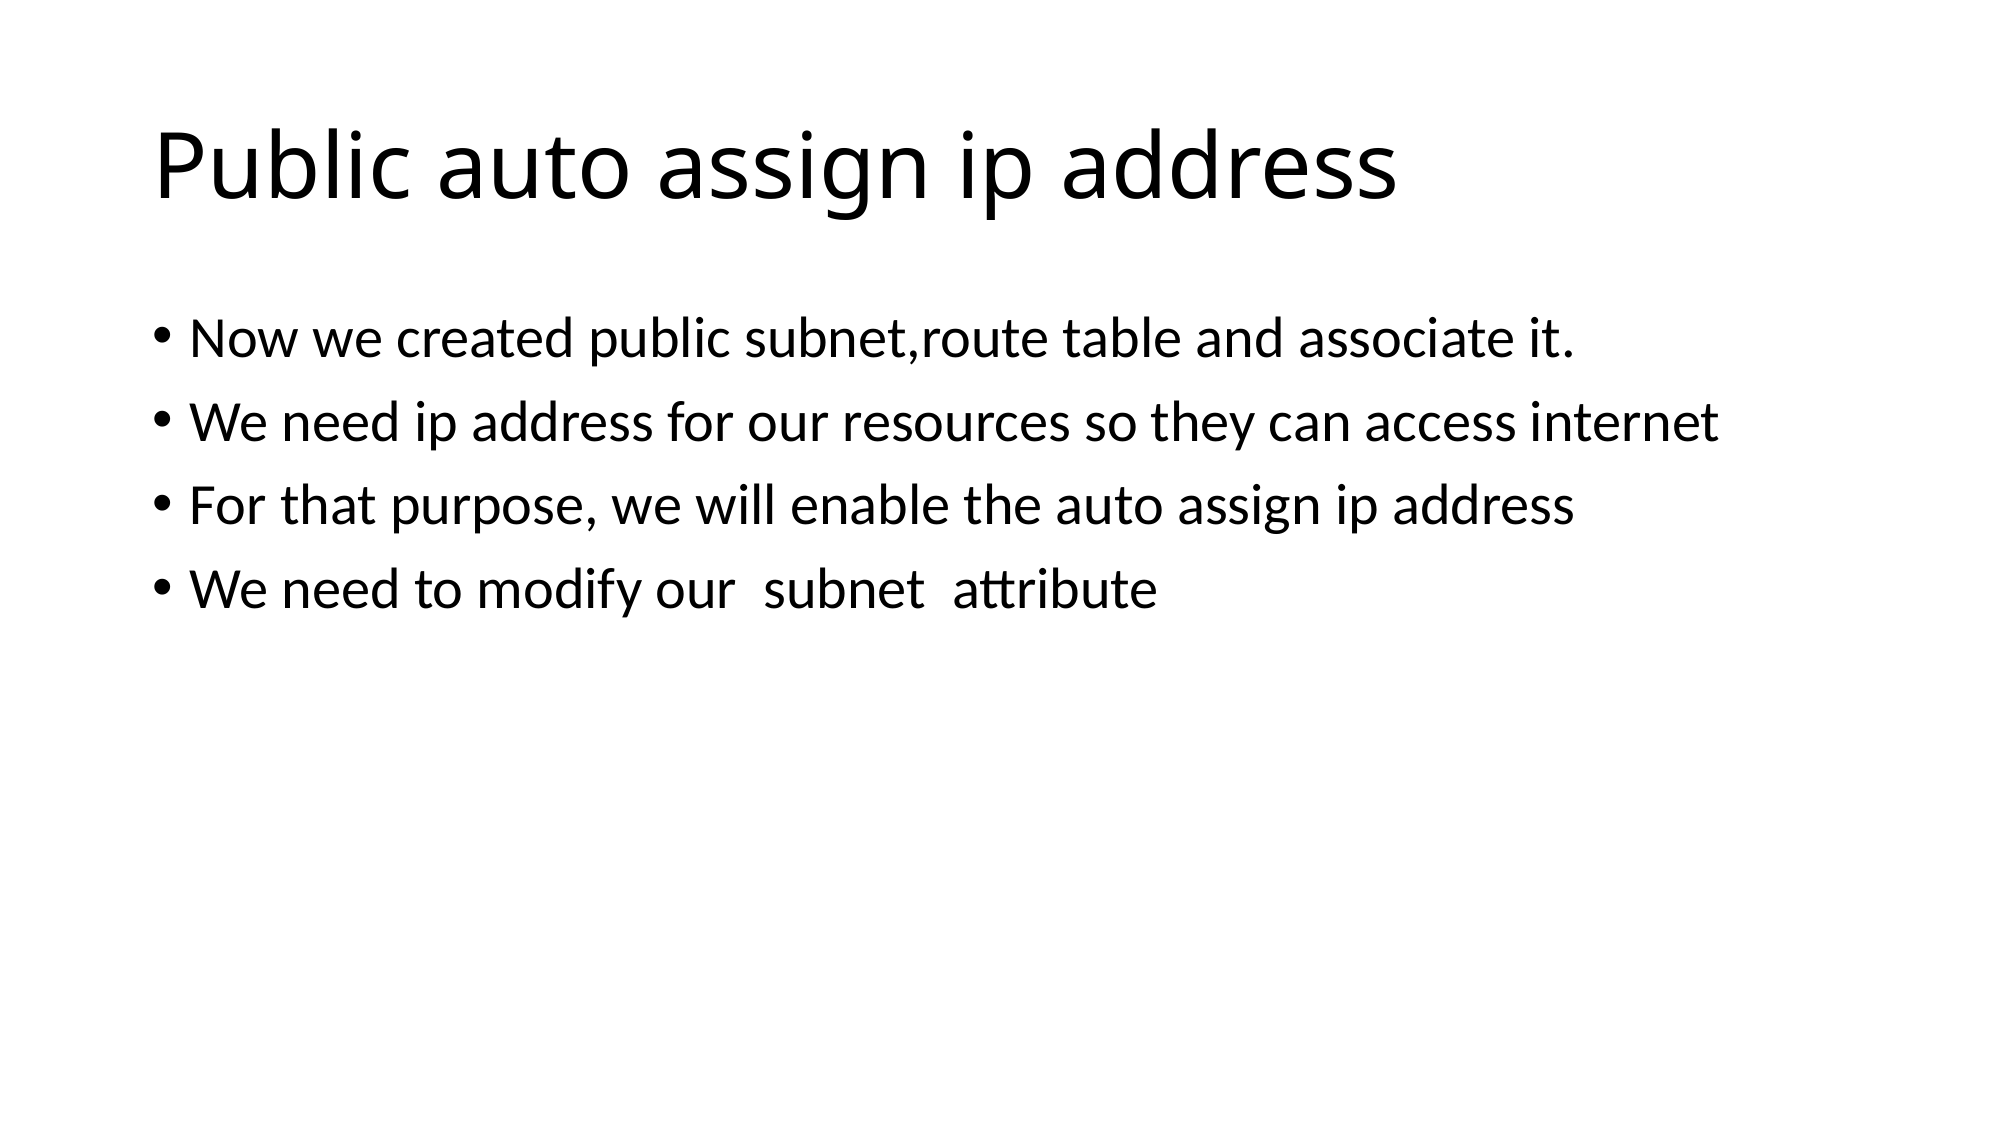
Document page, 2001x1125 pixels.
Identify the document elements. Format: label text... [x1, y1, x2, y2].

title Public auto assign ip address [137, 59, 1863, 278]
list Now we created public subnet,route table and associate it. We need ip address for our resources so they can access internet For that purpose, we will enable the auto assign ip address We need to modify our subnet attribute [137, 299, 1863, 1014]
